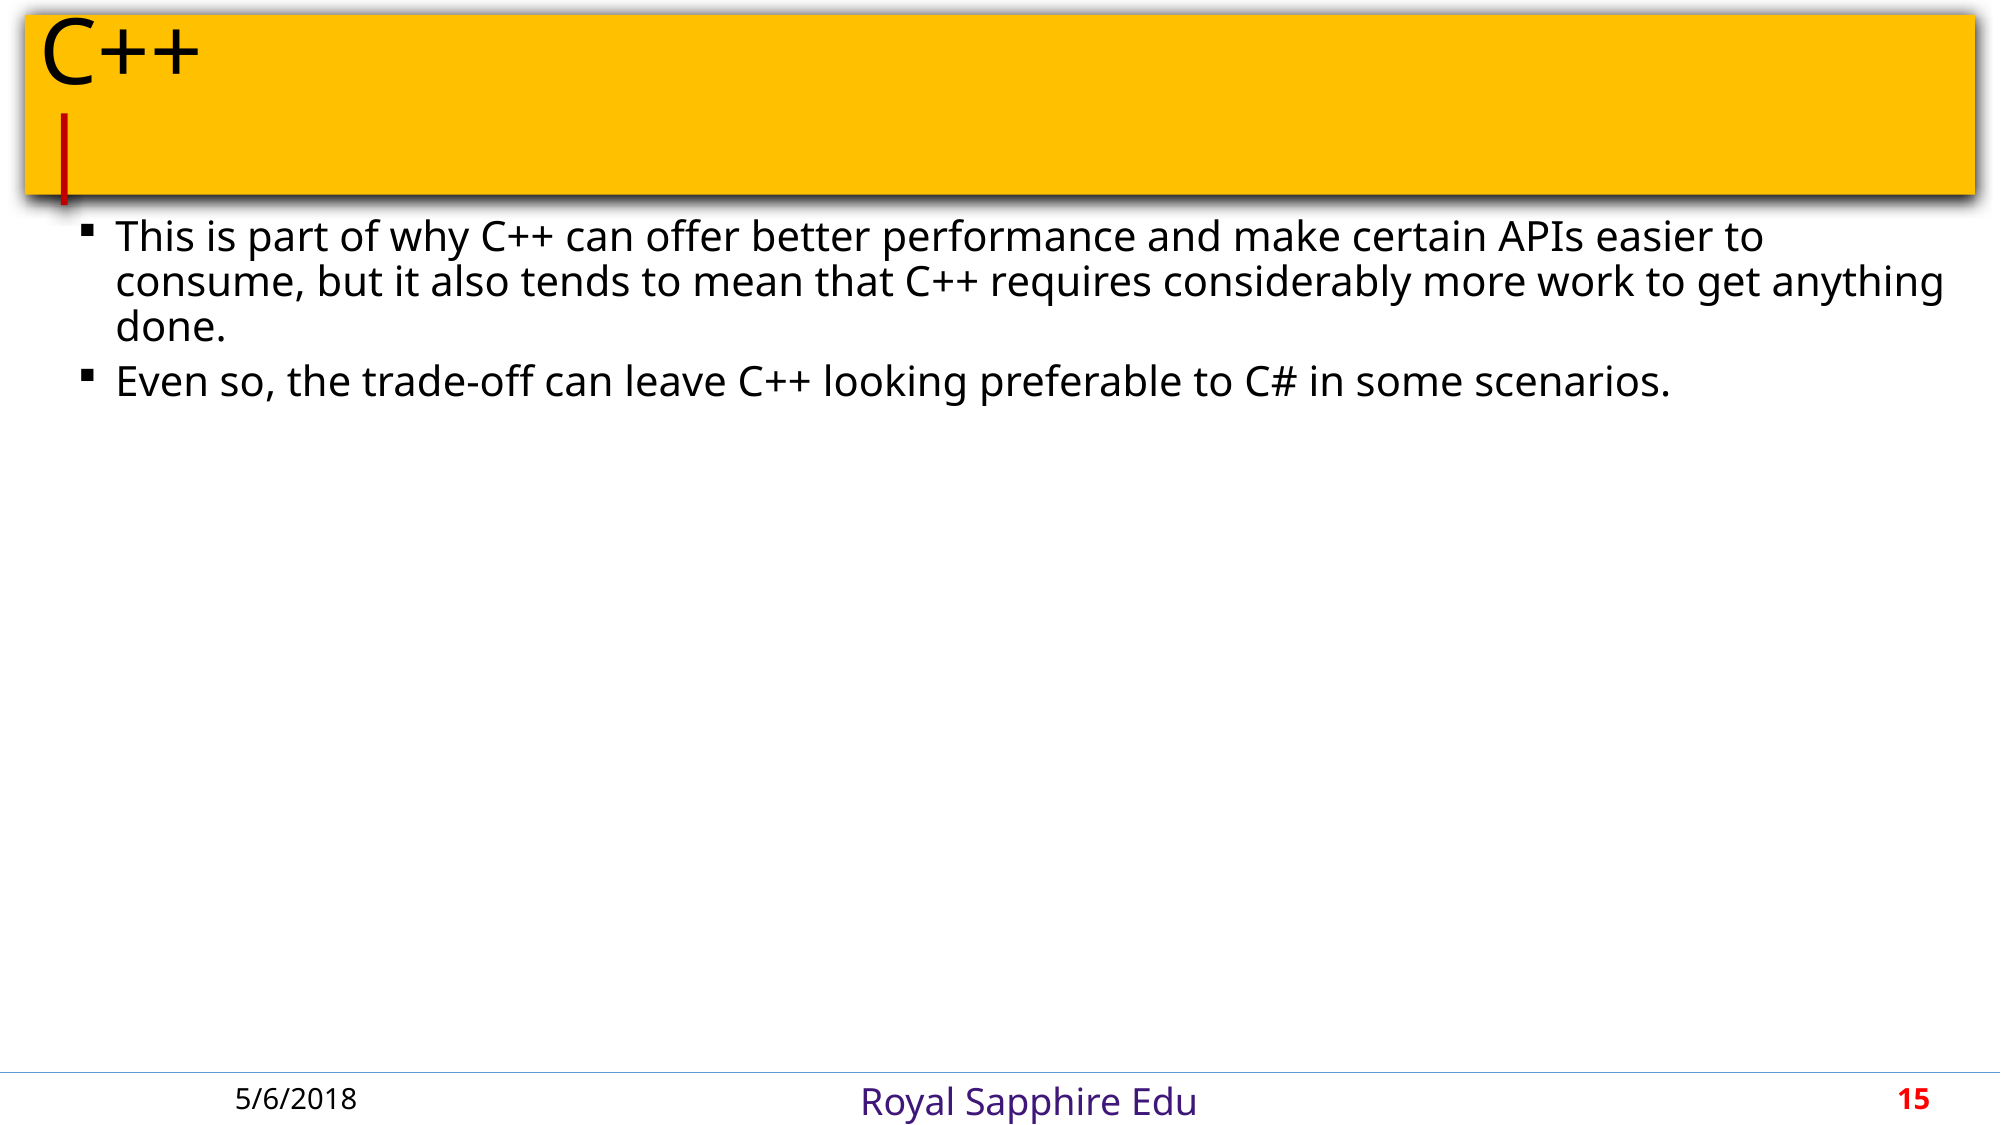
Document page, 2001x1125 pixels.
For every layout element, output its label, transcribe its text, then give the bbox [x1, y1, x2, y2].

title C++ | [24, 14, 1975, 195]
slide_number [220, 1072, 671, 1115]
list This is part of why C++ can offer better performance and make certain APIs easier to consume, but it also tends to mean that C++ requires considerably more work to get anything done. Even so, the trade-off can leave C++ looking preferable to C# in some scenarios. [24, 208, 1975, 1063]
slide_number 15 [1495, 1072, 1946, 1115]
